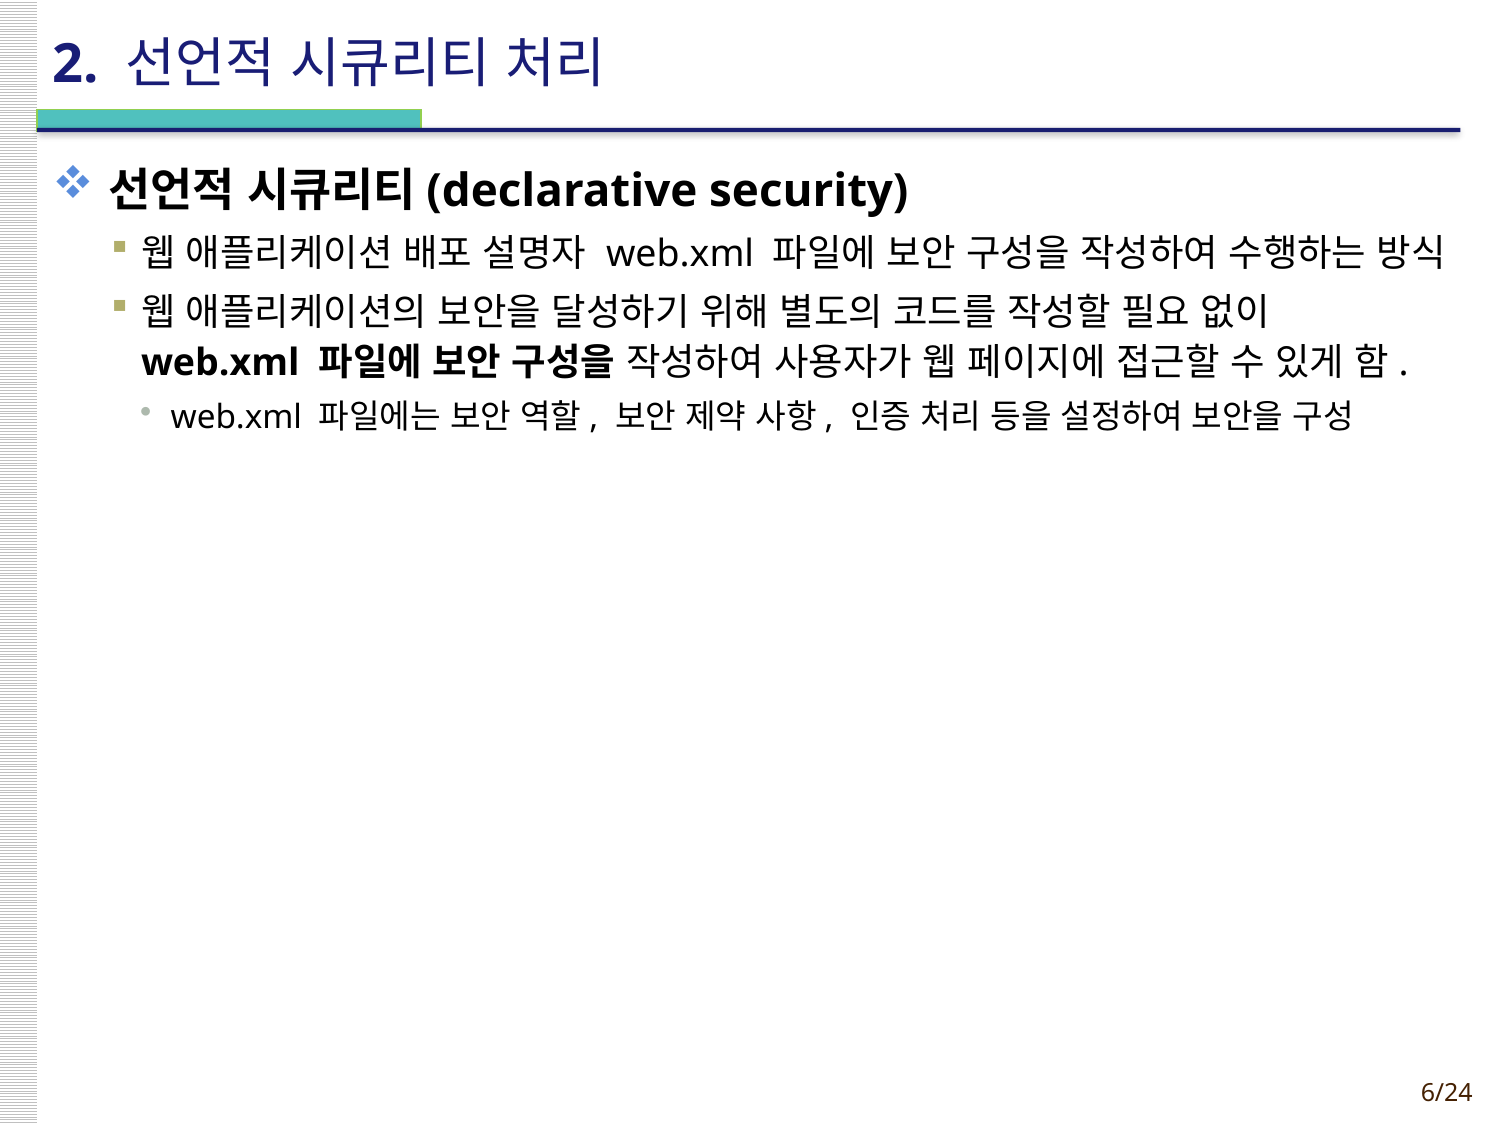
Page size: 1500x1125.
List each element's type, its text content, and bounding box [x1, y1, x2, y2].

title 2. 선언적 시큐리티 처리 [37, 13, 1278, 109]
list 선언적 시큐리티(declarative security) 웹 애플리케이션 배포 설명자 web.xml 파일에 보안 구성을 작성하여 수행하는 방식 웹 애플리케이션의 보안을 달성하기 위해 별도의 코드를 작성할 필요 없이 web.xml 파일에 보안 구성을 작성하여 사용자가 웹 페이지에 접근할 수 있게 함. web.xml 파일에는 보안 역할, 보안 제약 사항, 인증 처리 등을 설정하여 보안을 구성 [37, 152, 1463, 1091]
